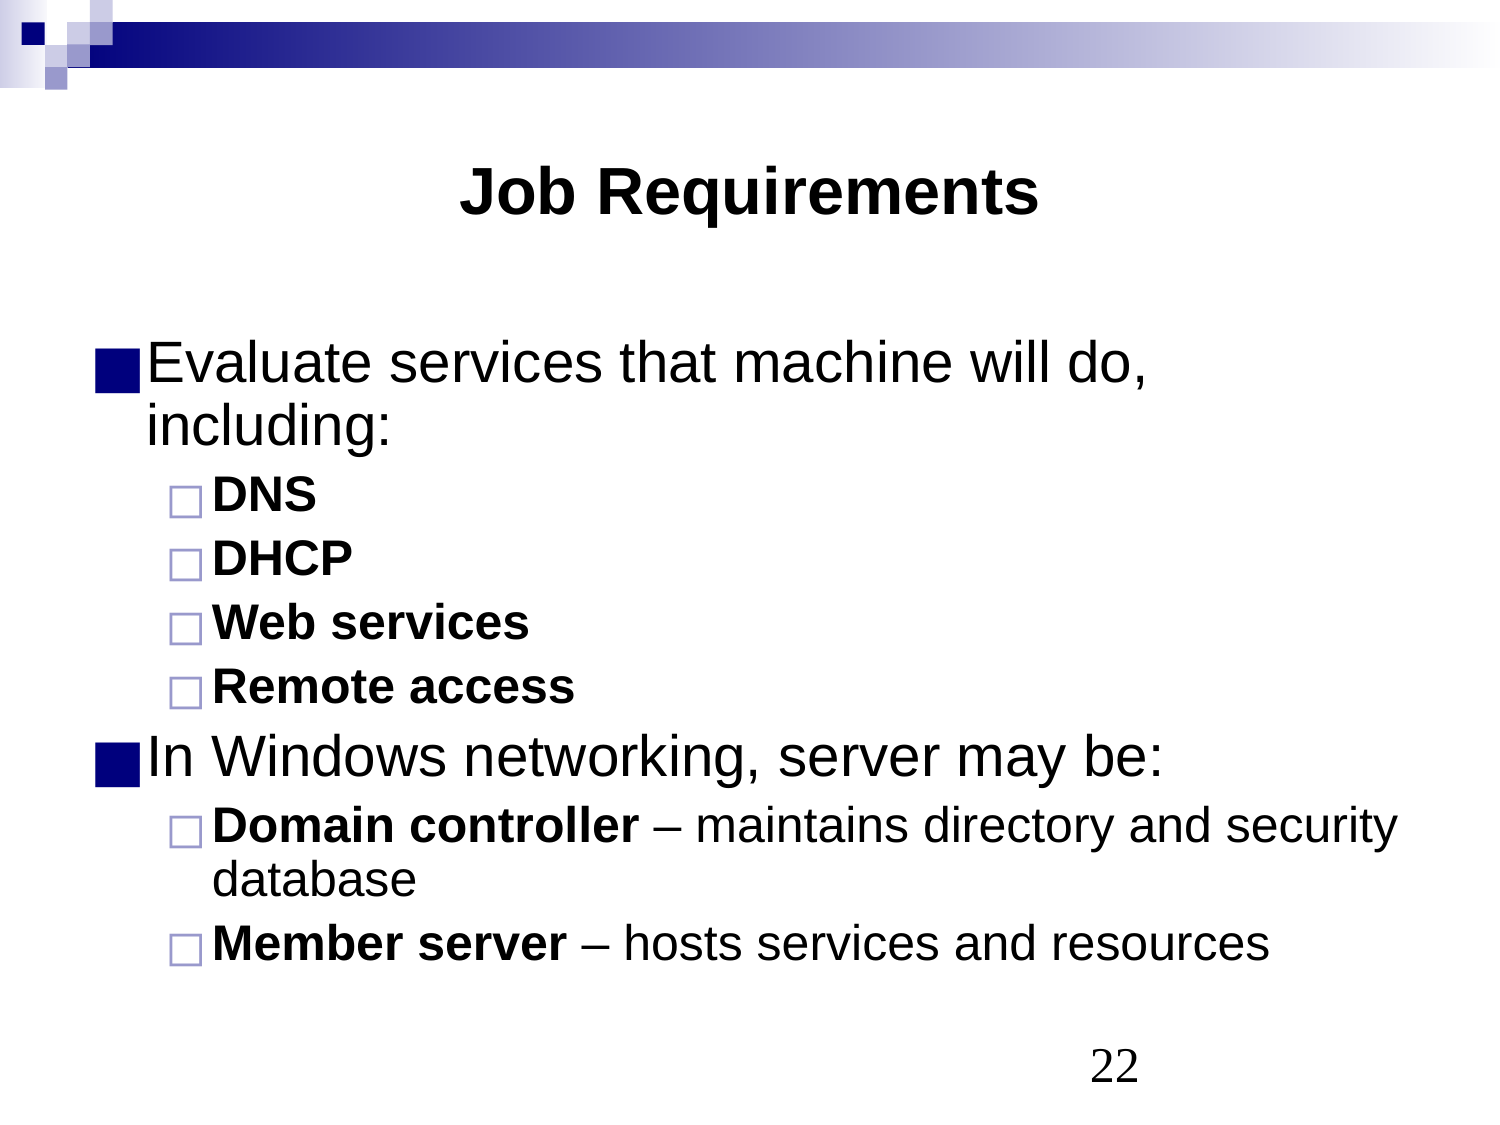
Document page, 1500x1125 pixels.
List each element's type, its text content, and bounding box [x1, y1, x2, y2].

list Evaluate services that machine will do, including: DNS DHCP Web services Remote access In Windows networking, server may be: Domain controller – maintains directory and security database Member server – hosts services and resources [75, 324, 1425, 963]
title Job Requirements [75, 75, 1425, 300]
slide_number ‹#› [1074, 1025, 1425, 1100]
